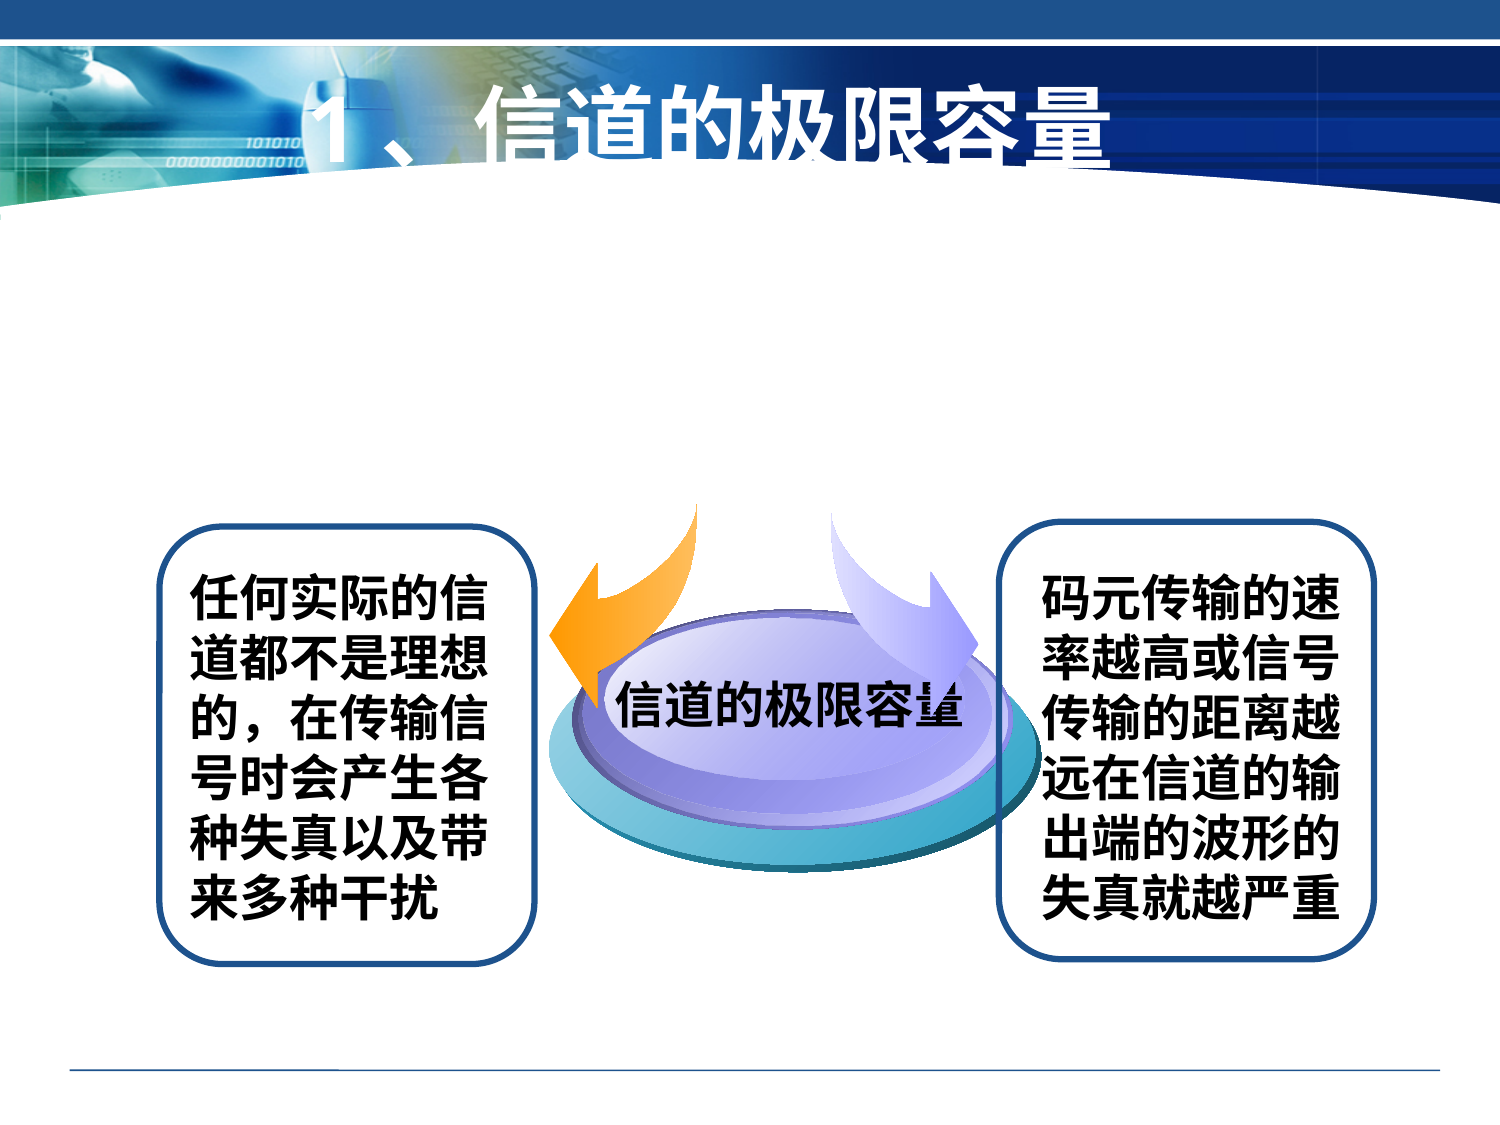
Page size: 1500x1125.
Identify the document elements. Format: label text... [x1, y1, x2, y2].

picture [0, 46, 1500, 206]
title 1、信道的极限容量 [76, 54, 1365, 197]
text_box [159, 504, 1375, 965]
